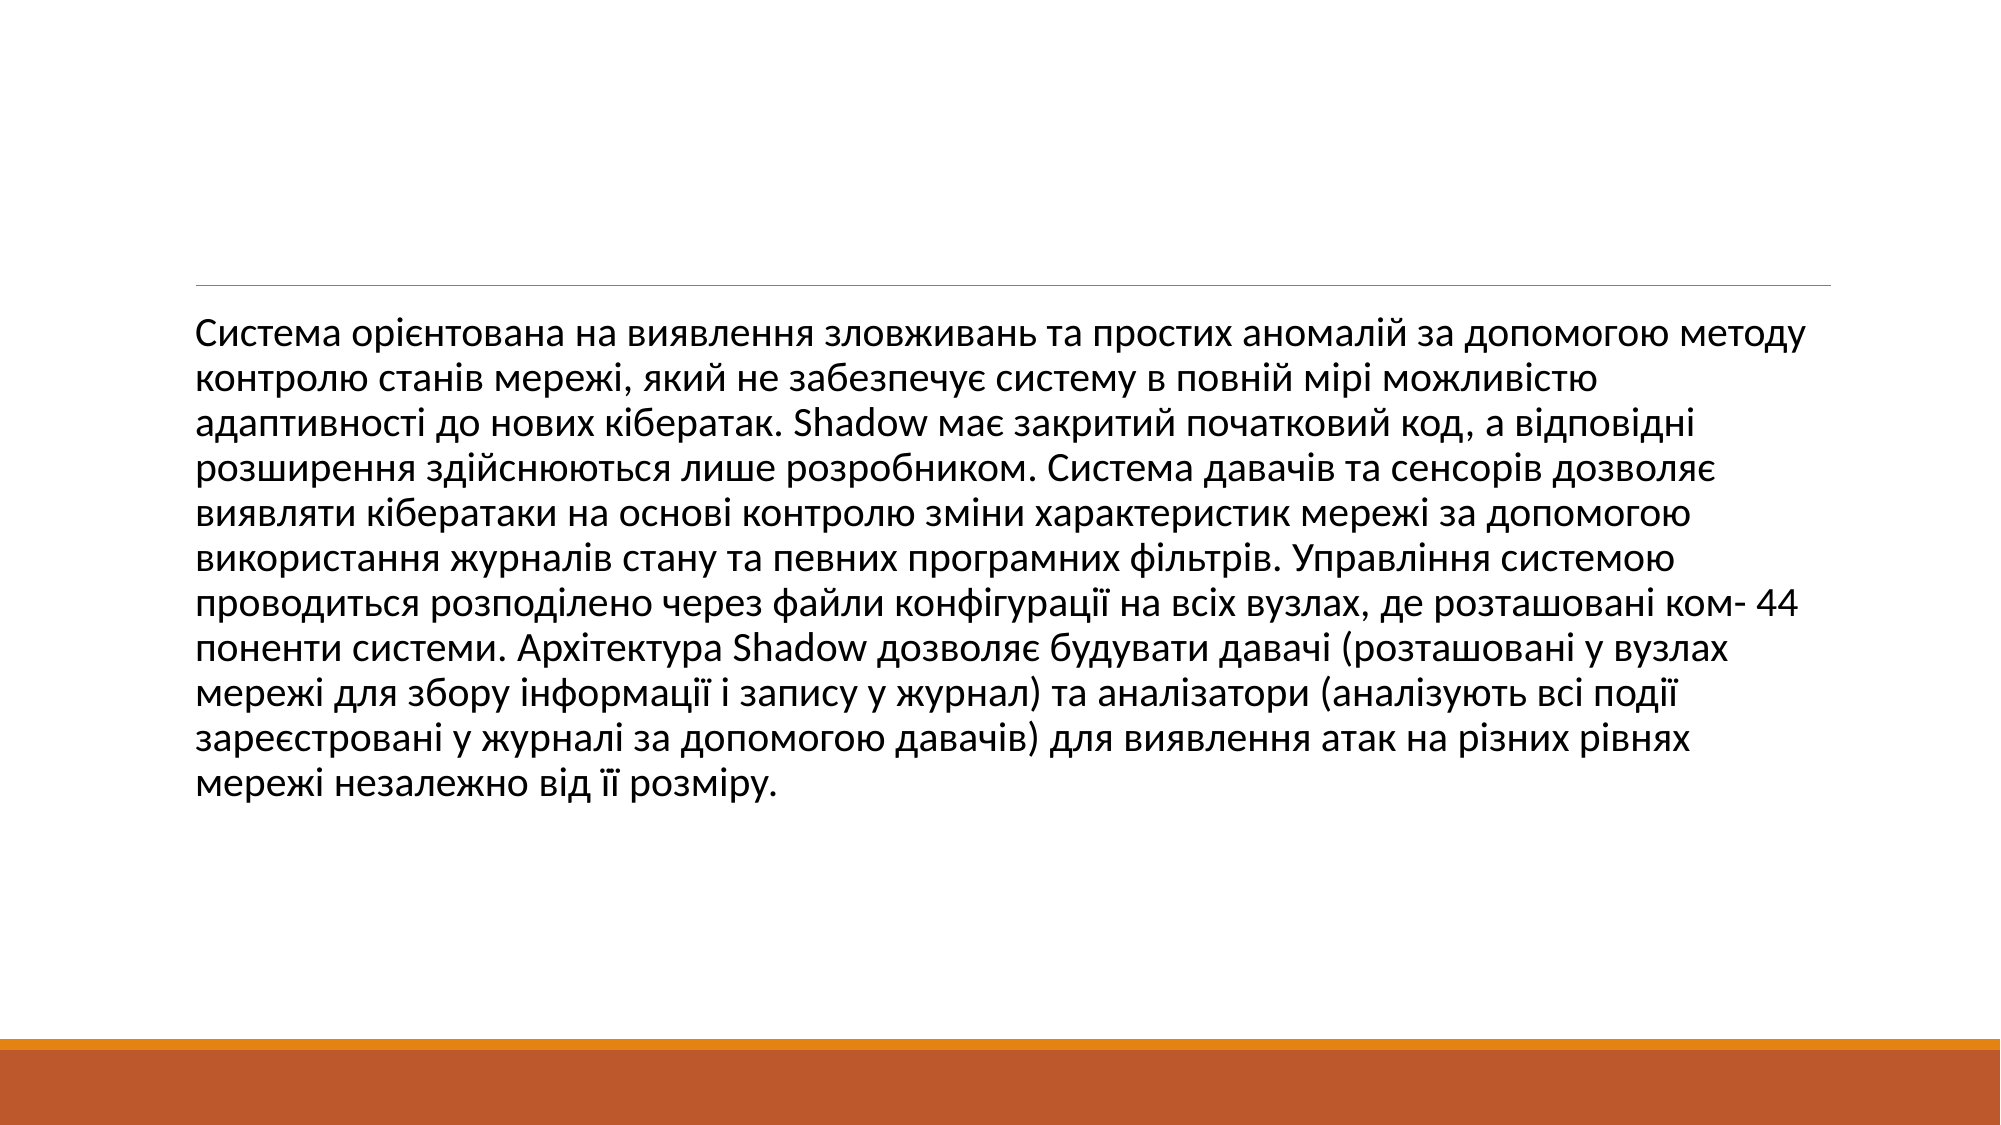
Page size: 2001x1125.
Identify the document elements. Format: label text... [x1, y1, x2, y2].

list Система орієнтована на виявлення зловживань та простих аномалій за допомогою методу контролю станів мережі, який не забезпечує систему в повній мірі можливістю адаптивності до нових кібератак. Shadow має закритий початковий код, а відповідні розширення здійснюються лише розробником. Система давачів та сенсорів дозволяє виявляти кібератаки на основі контролю зміни характеристик мережі за допомогою використання журналів стану та певних програмних фільтрів. Управління системою проводиться розподілено через файли конфігурації на всіх вузлах, де розташовані ком- 44 поненти системи. Архітектура Shadow дозволяє будувати давачі (розташовані у вузлах мережі для збору інформації і запису у журнал) та аналізатори (аналізують всі події зареєстровані у журналі за допомогою давачів) для виявлення атак на різних рівнях мережі незалежно від її розміру. [180, 302, 1830, 963]
